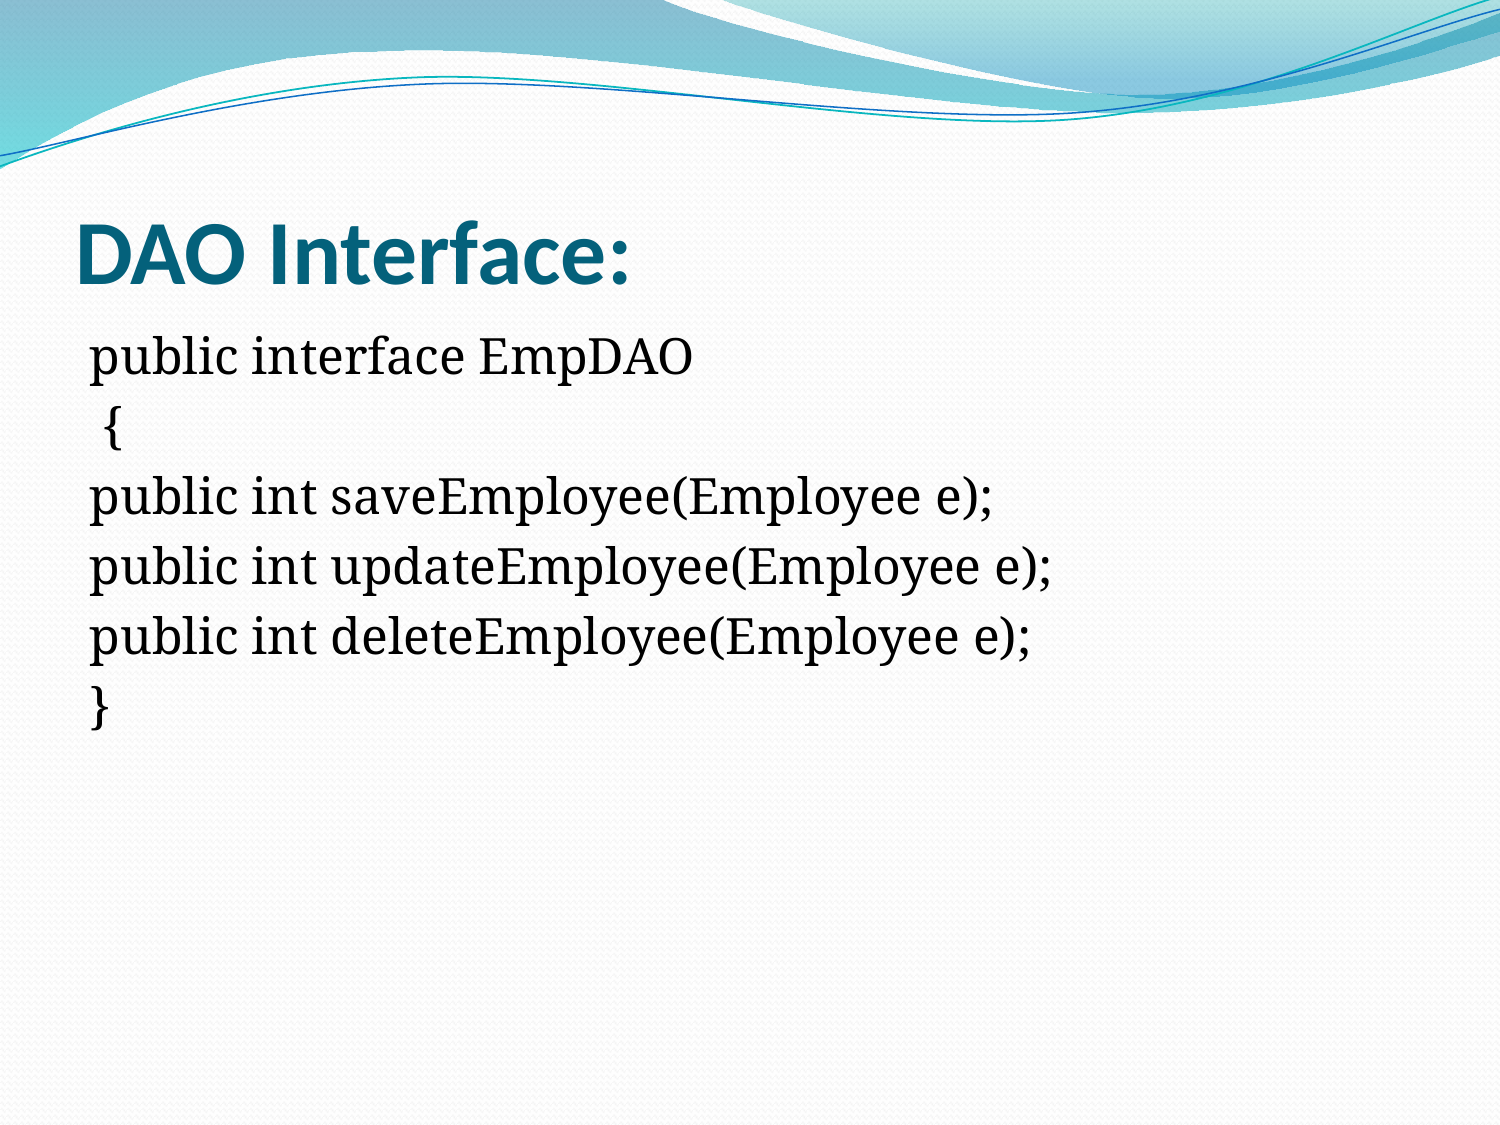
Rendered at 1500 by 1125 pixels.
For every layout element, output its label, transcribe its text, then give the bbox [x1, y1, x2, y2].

title DAO Interface: [75, 115, 1425, 303]
list public interface EmpDAO { public int saveEmployee(Employee e); public int updateEmployee(Employee e); public int deleteEmployee(Employee e); } [75, 317, 1425, 1038]
